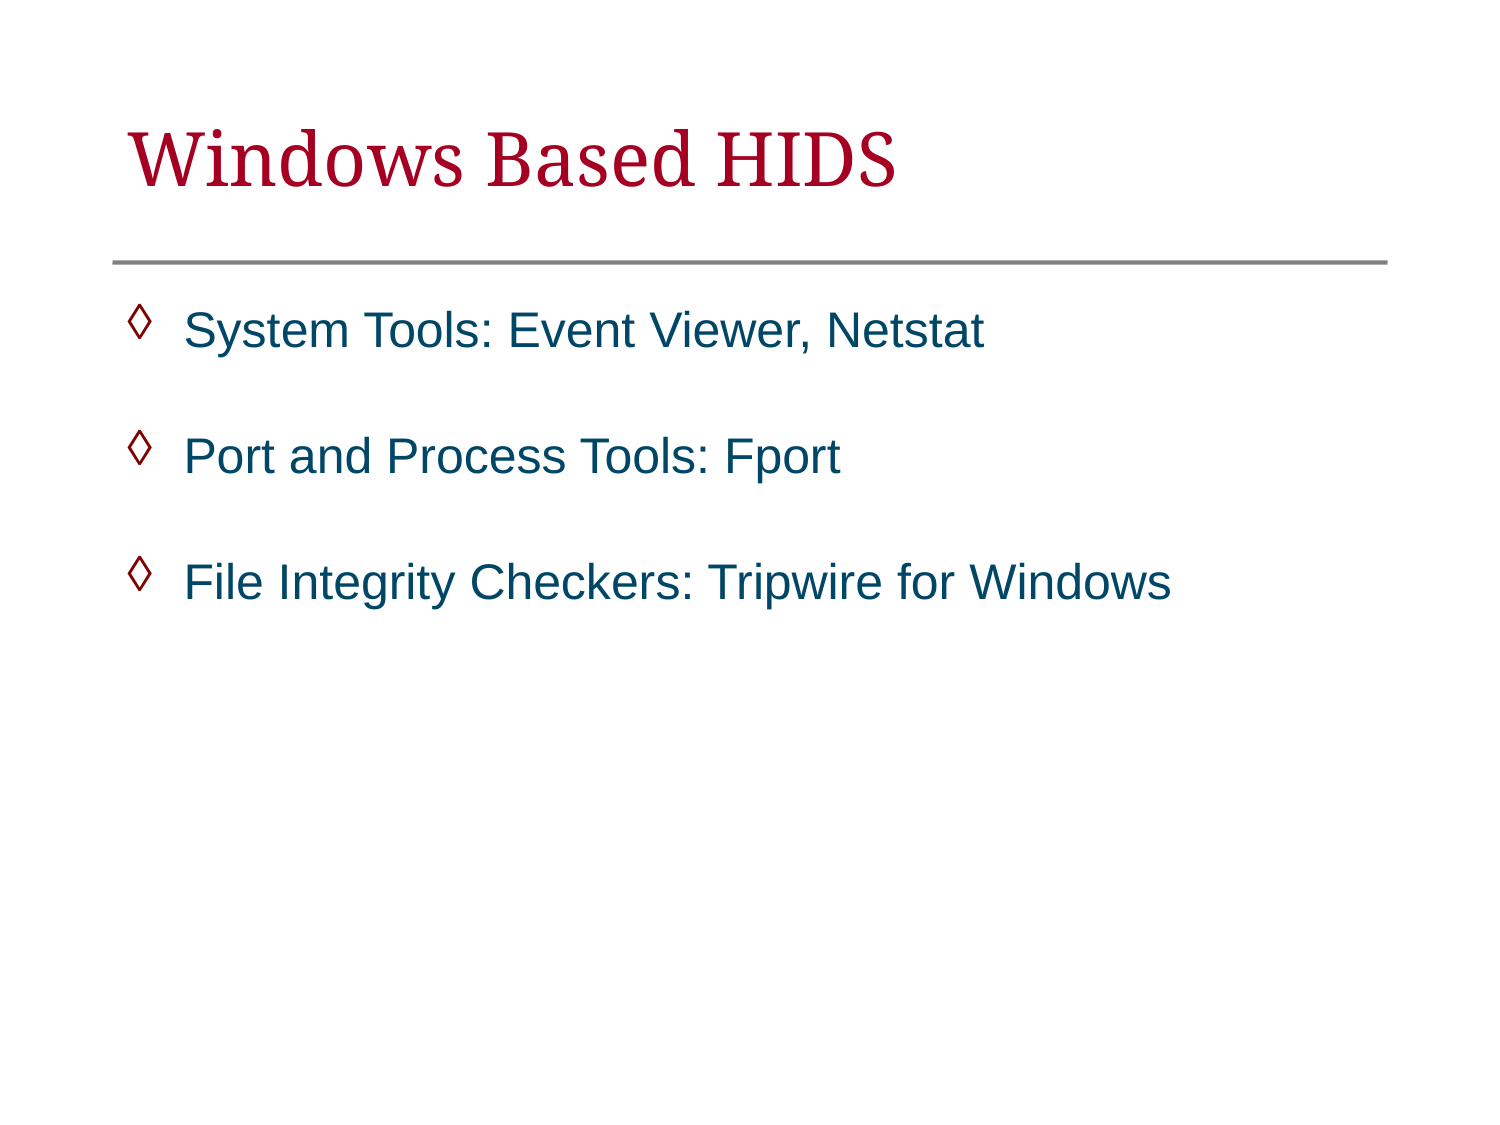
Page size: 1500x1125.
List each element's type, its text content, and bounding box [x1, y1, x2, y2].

text_box Windows Based HIDS [112, 75, 1388, 238]
text_box System Tools: Event Viewer, Netstat Port and Process Tools: Fport File Integrity Checkers: Tripwire for Windows [112, 287, 1388, 1000]
